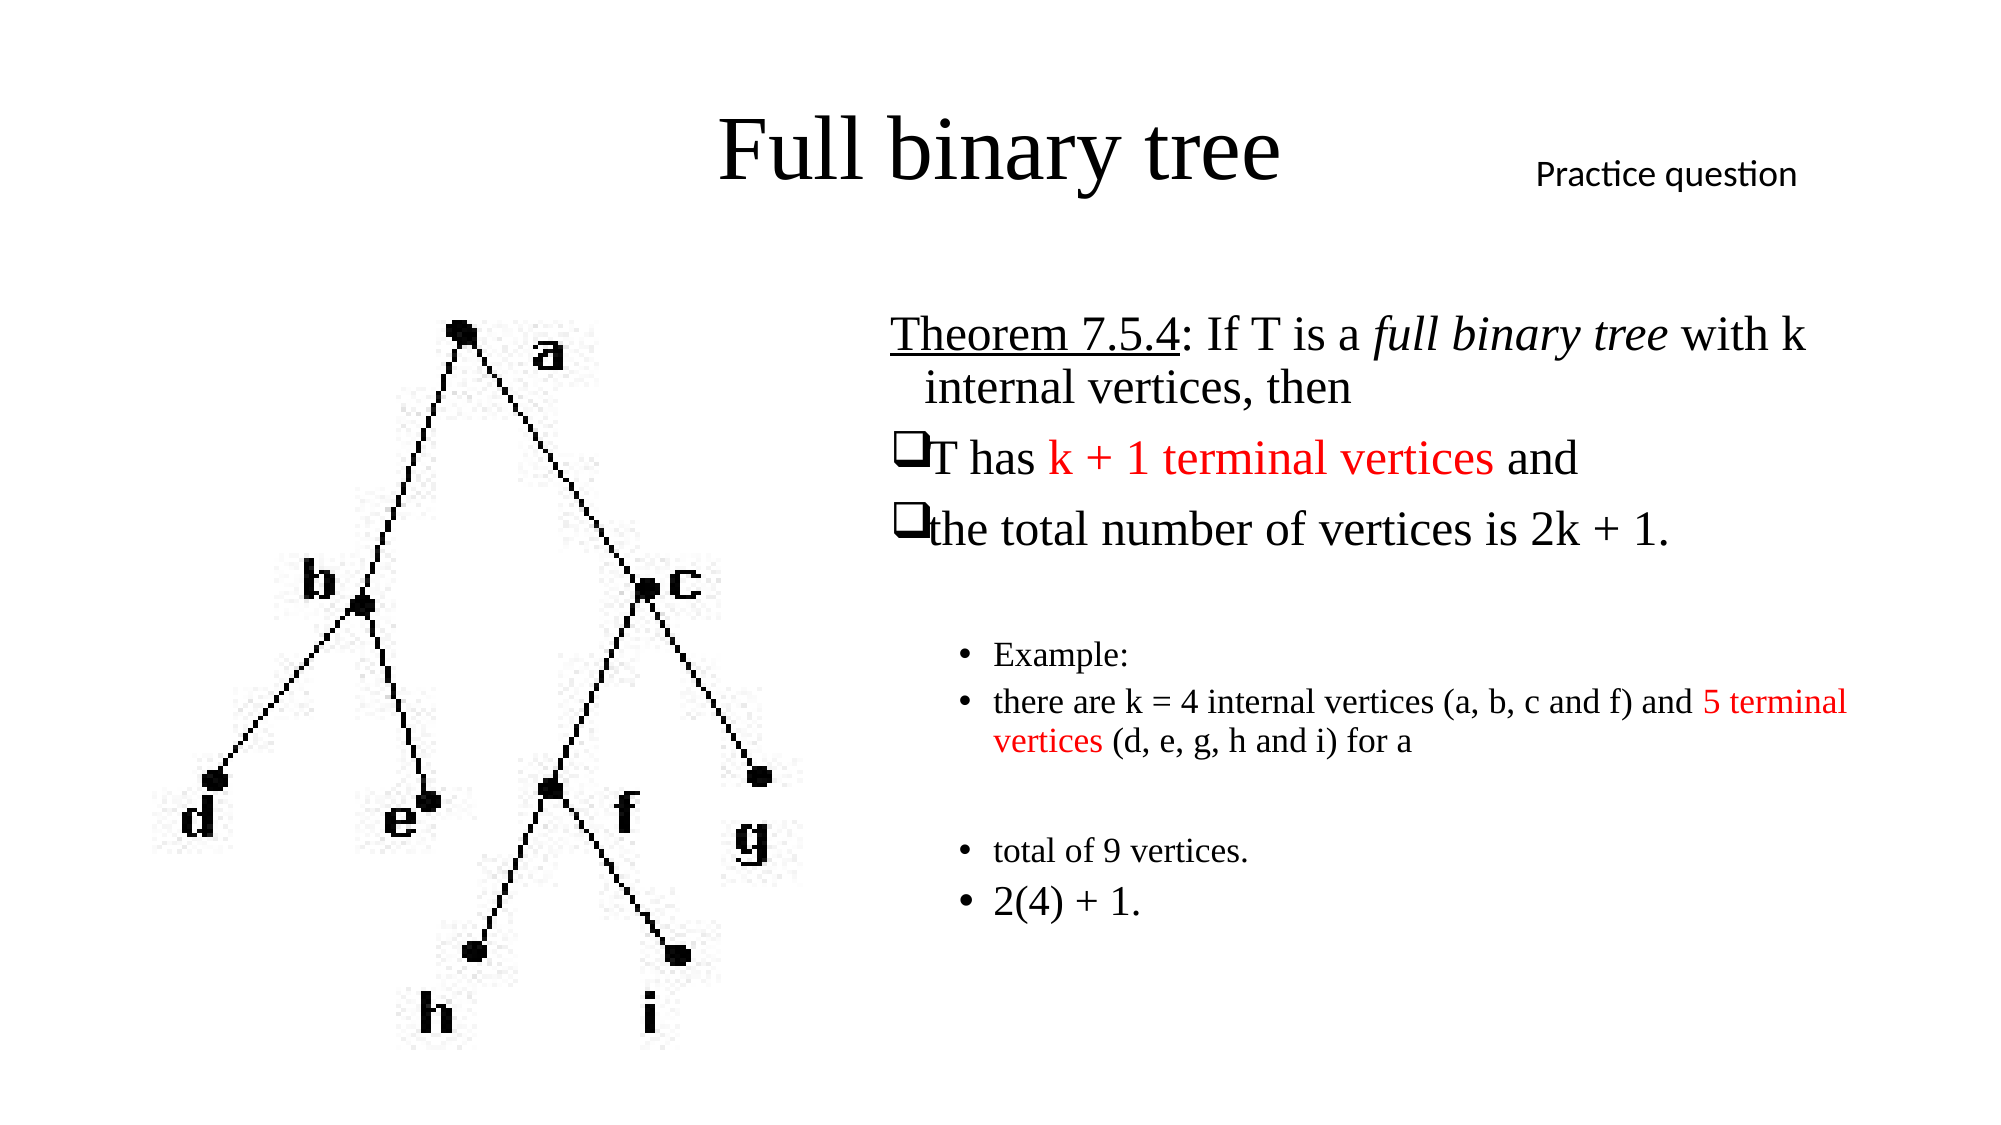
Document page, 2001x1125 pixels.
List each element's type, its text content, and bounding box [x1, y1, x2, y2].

title Full binary tree [300, 62, 1701, 238]
text_box Practice question [1521, 141, 1862, 247]
list Theorem 7.5.4: If T is a full binary tree with k internal vertices, then T has k + 1 terminal vertices and the total number of vertices is 2k + 1. Example: there are k = 4 internal vertices (a, b, c and f) and 5 terminal vertices (d, e, g, h and i) for a total of 9 vertices. 2(4) + 1. [875, 299, 1911, 933]
picture [152, 287, 803, 1050]
